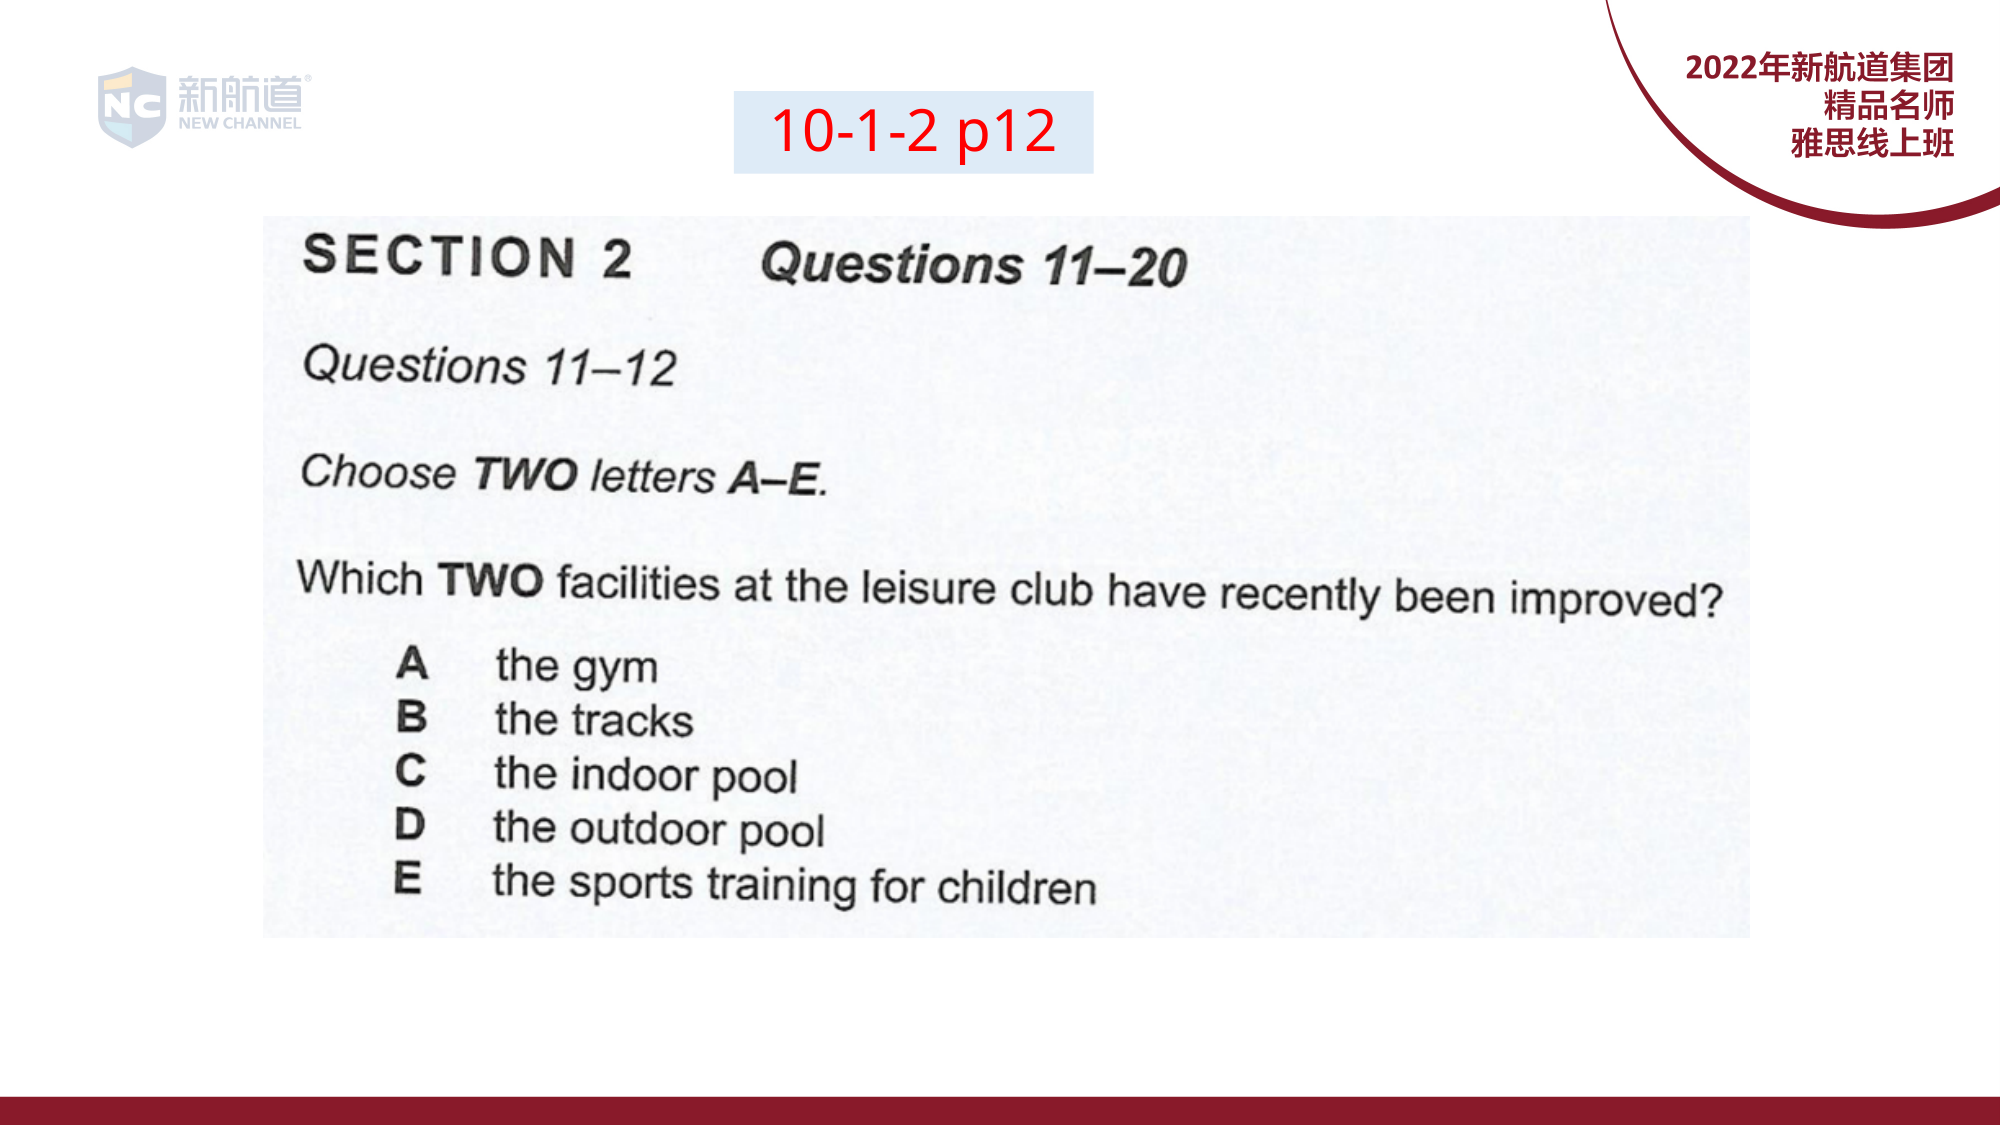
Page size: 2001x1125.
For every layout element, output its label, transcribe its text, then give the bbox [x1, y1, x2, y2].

title 10-1-2 p12 [733, 91, 1094, 174]
picture [0, 0, 2000, 1125]
